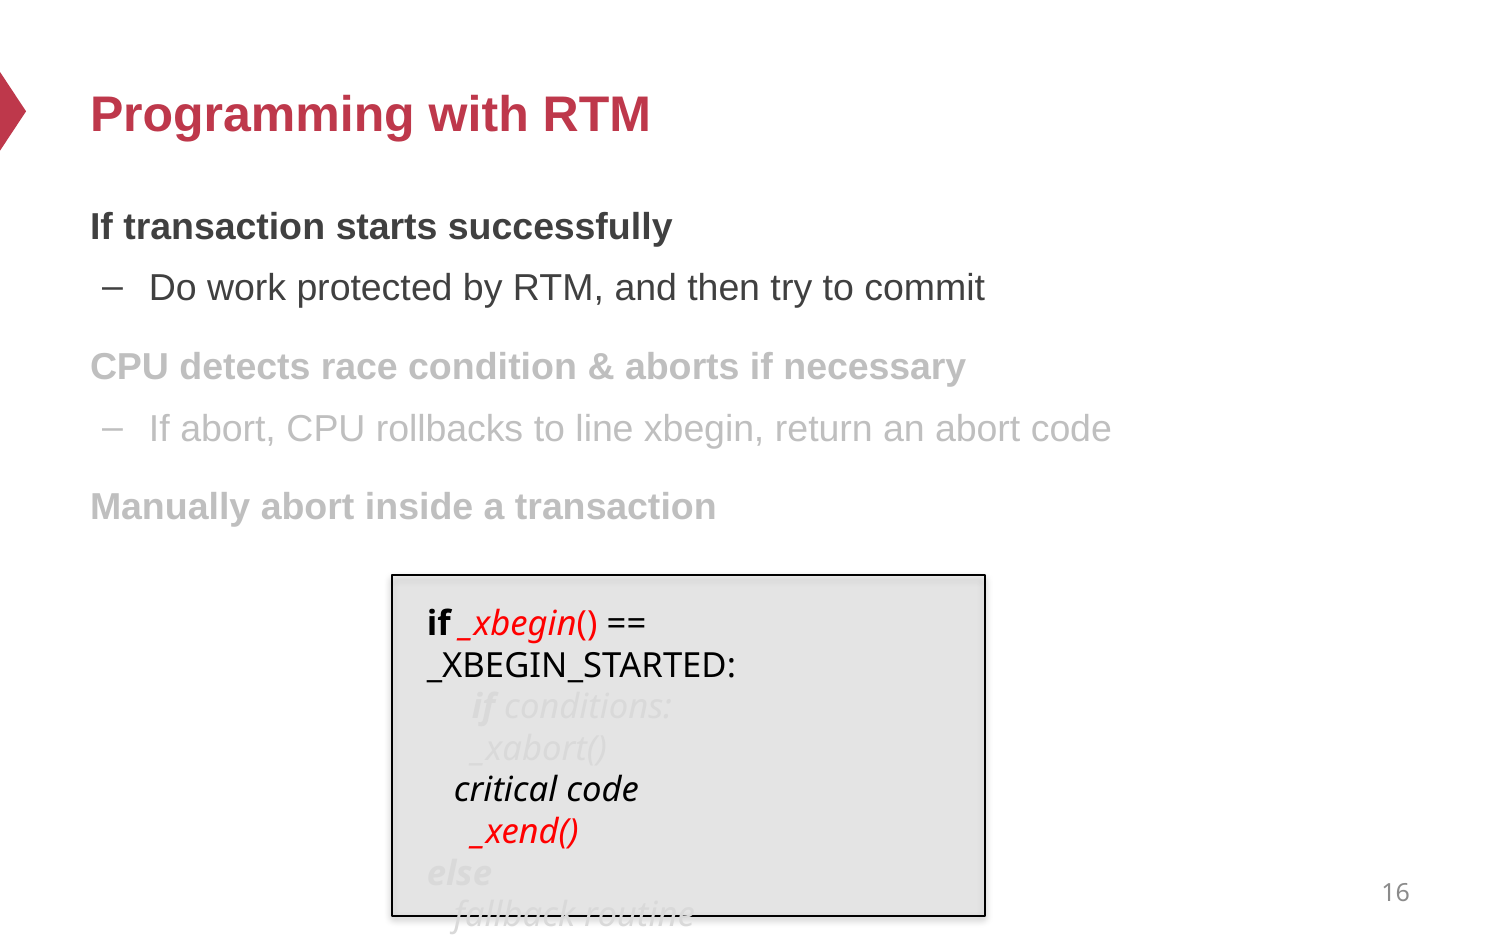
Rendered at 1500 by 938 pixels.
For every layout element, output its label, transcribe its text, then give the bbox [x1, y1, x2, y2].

title Programming with RTM [75, 37, 1425, 185]
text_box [391, 575, 986, 938]
slide_number 16 [1074, 868, 1425, 919]
list If transaction starts successfully Do work protected by RTM, and then try to commit CPU detects race condition & aborts if necessary If abort, CPU rollbacks to line xbegin, return an abort code Manually abort inside a transaction [75, 185, 1425, 804]
